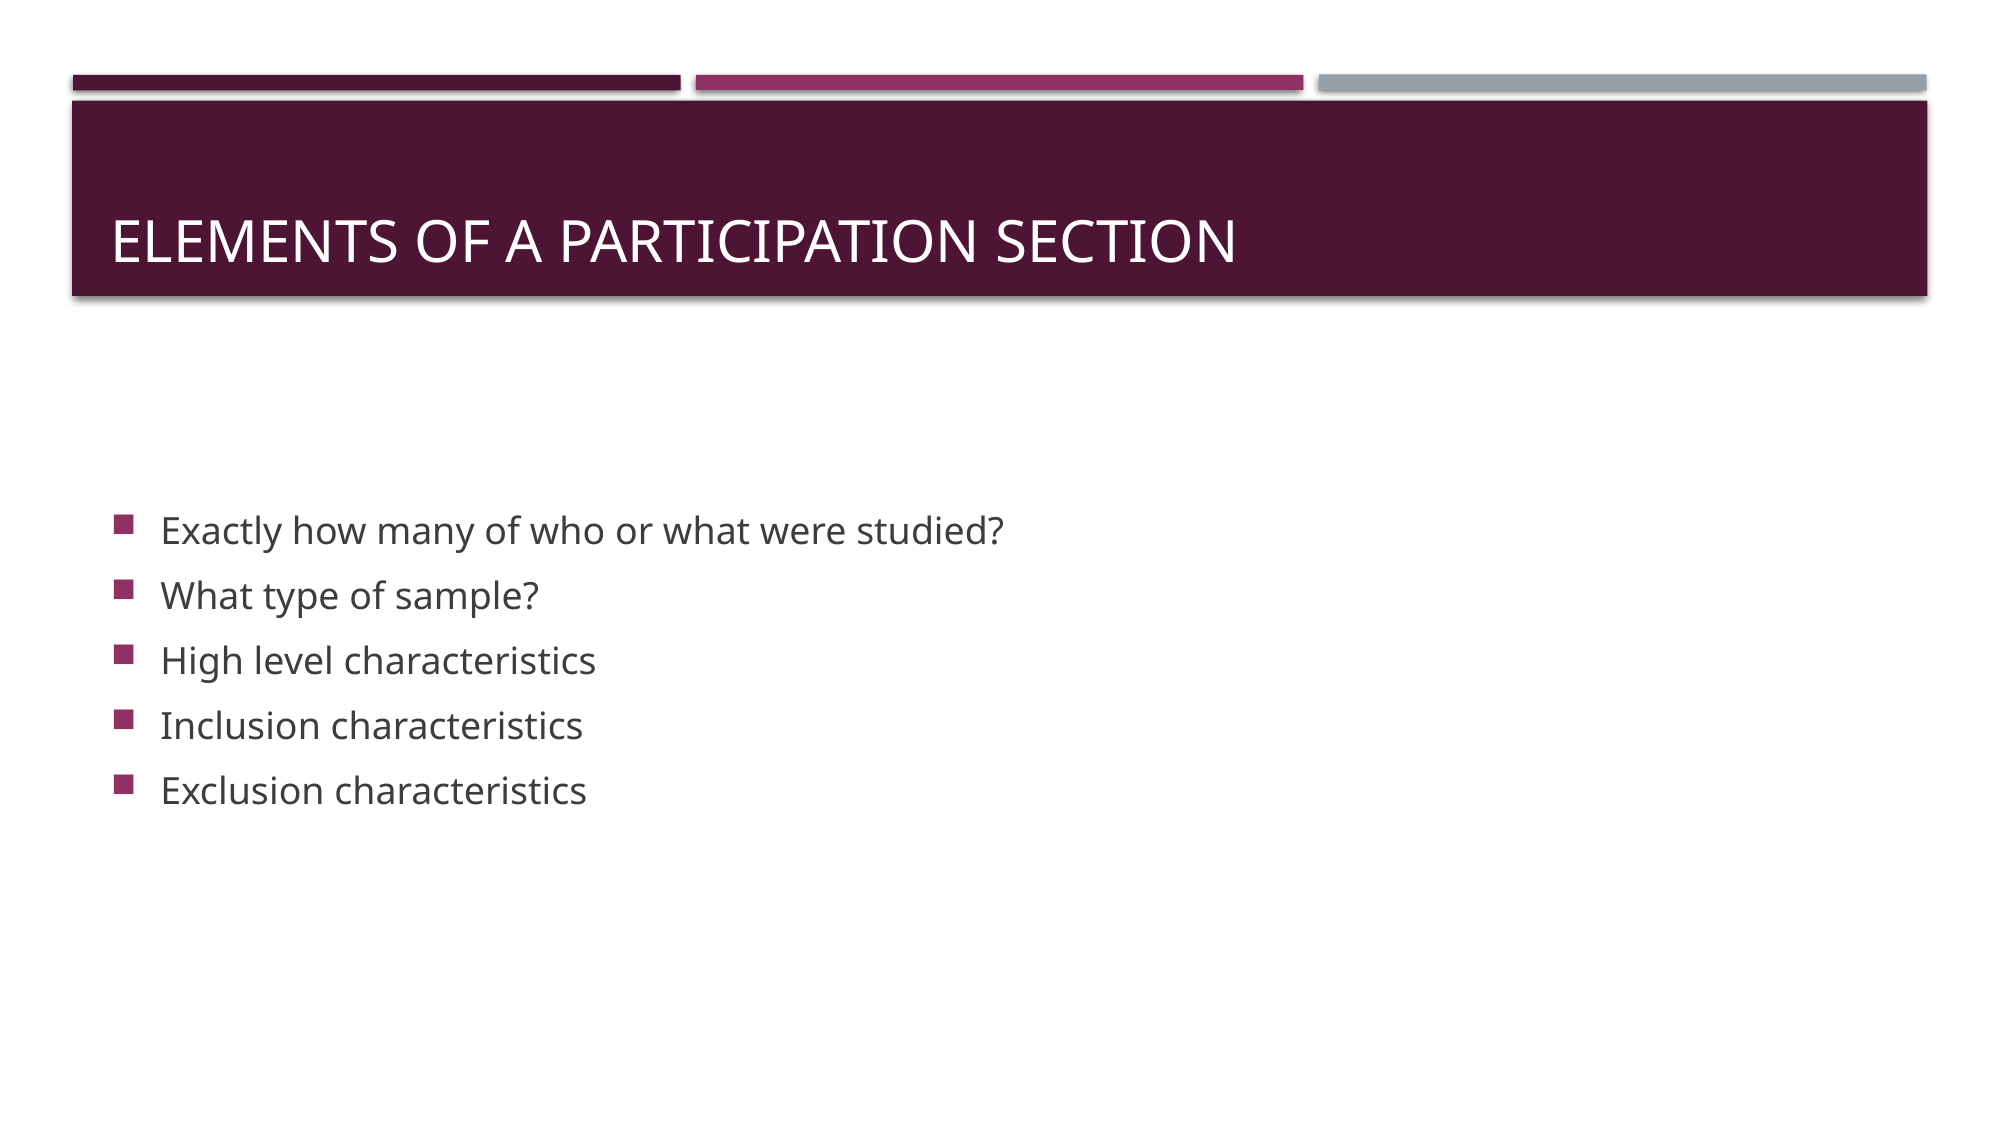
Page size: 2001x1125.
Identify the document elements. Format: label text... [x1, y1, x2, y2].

list Exactly how many of who or what were studied? What type of sample? High level characteristics Inclusion characteristics Exclusion characteristics [95, 357, 1905, 962]
title Elements of a Participation section [95, 115, 1905, 282]
